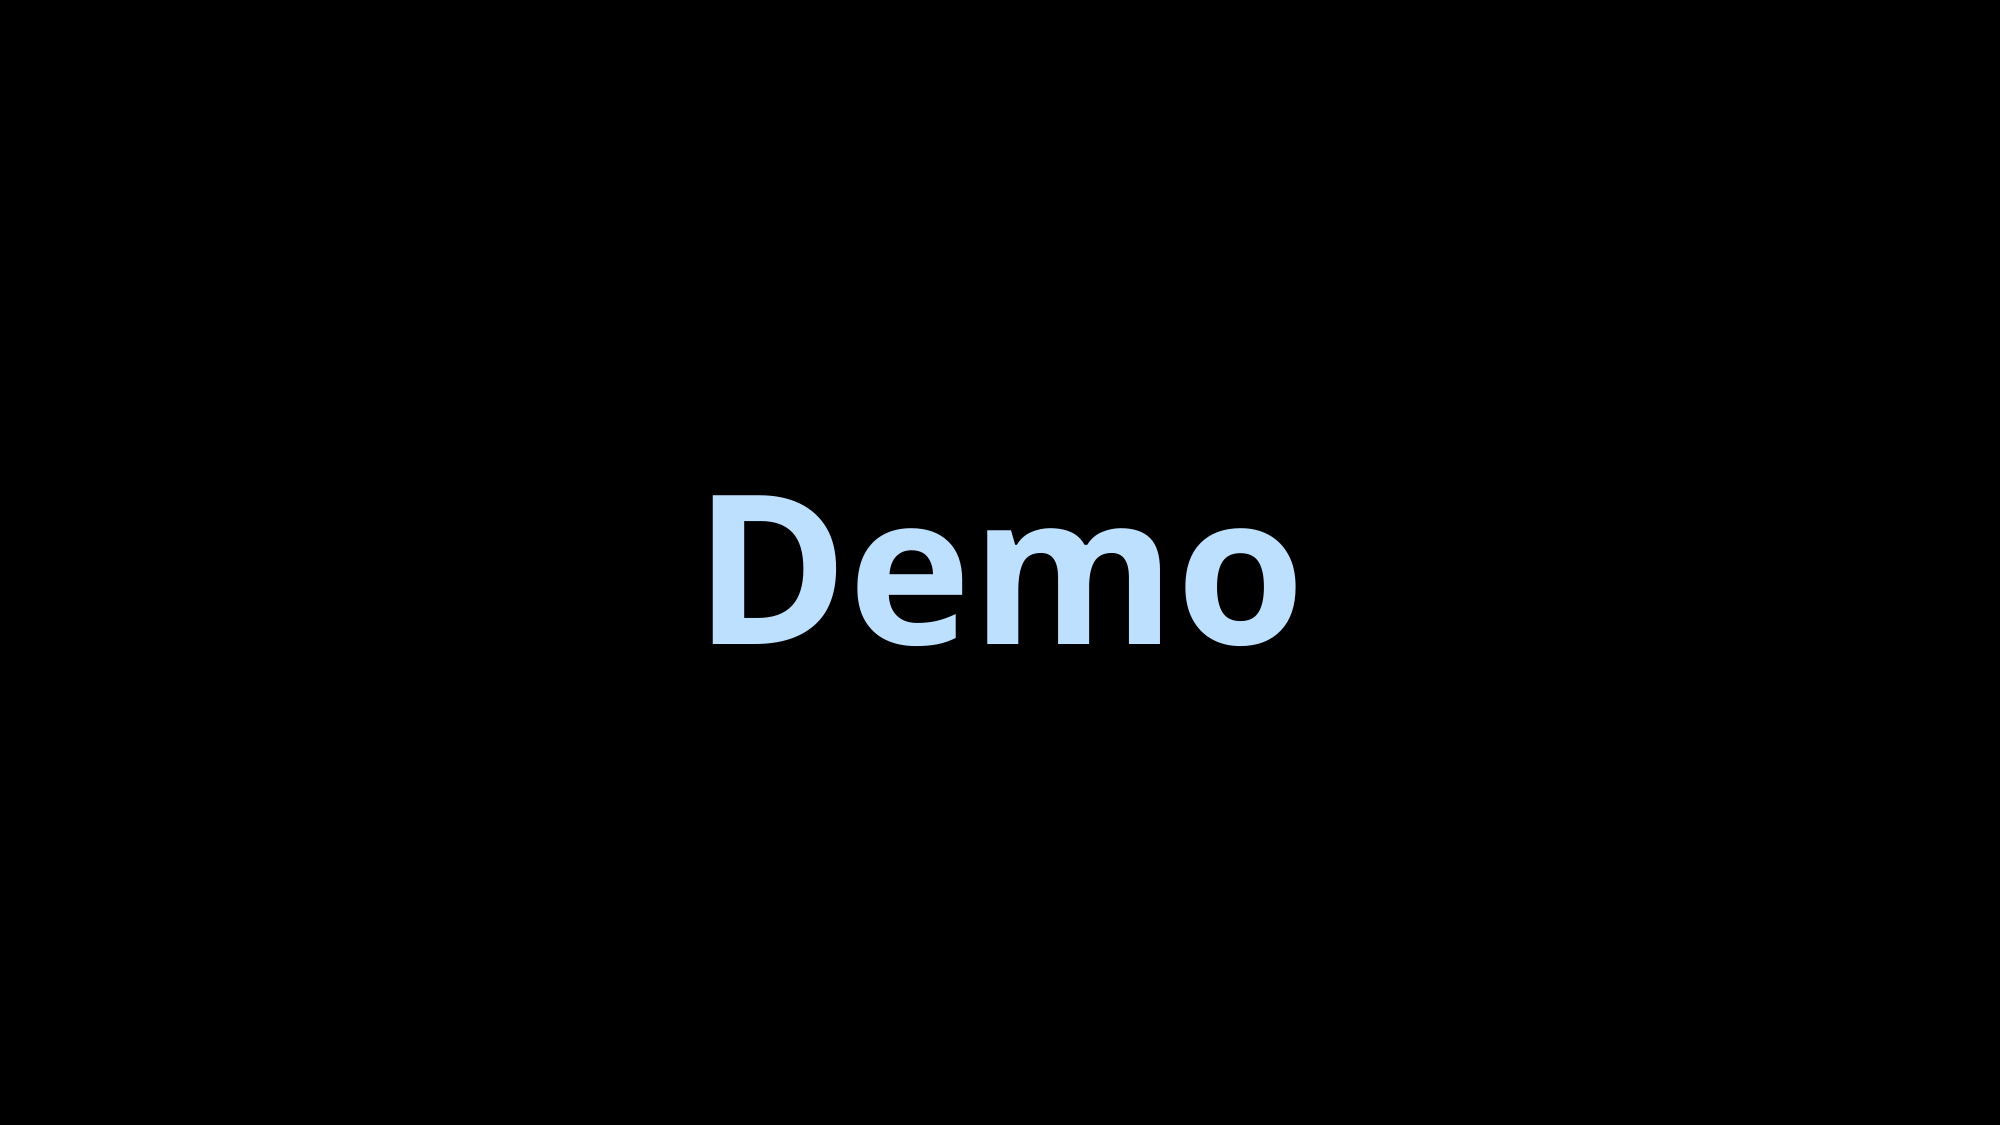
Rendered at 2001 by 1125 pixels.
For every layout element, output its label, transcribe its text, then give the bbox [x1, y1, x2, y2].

text_box Demo [452, 428, 1548, 694]
